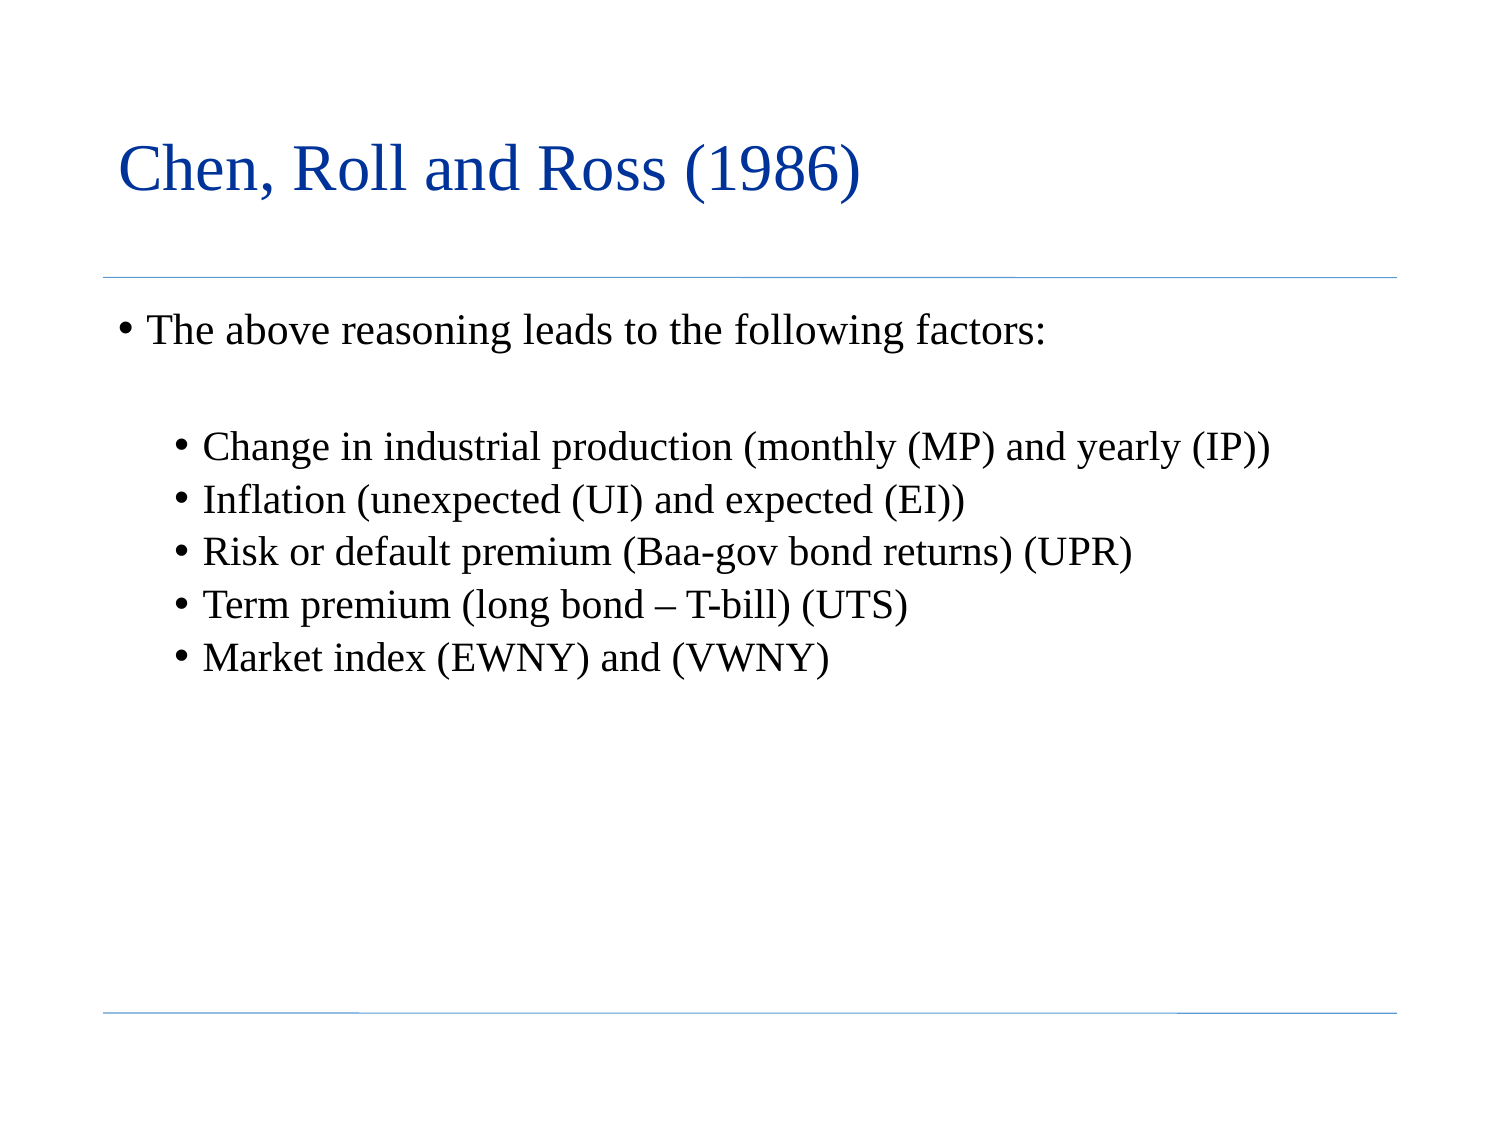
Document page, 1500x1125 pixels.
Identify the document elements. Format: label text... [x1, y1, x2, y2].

title Chen, Roll and Ross (1986) [103, 59, 1397, 278]
list The above reasoning leads to the following factors: Change in industrial production (monthly (MP) and yearly (IP)) Inflation (unexpected (UI) and expected (EI)) Risk or default premium (Baa-gov bond returns) (UPR) Term premium (long bond – T-bill) (UTS) Market index (EWNY) and (VWNY) [103, 298, 1397, 1013]
